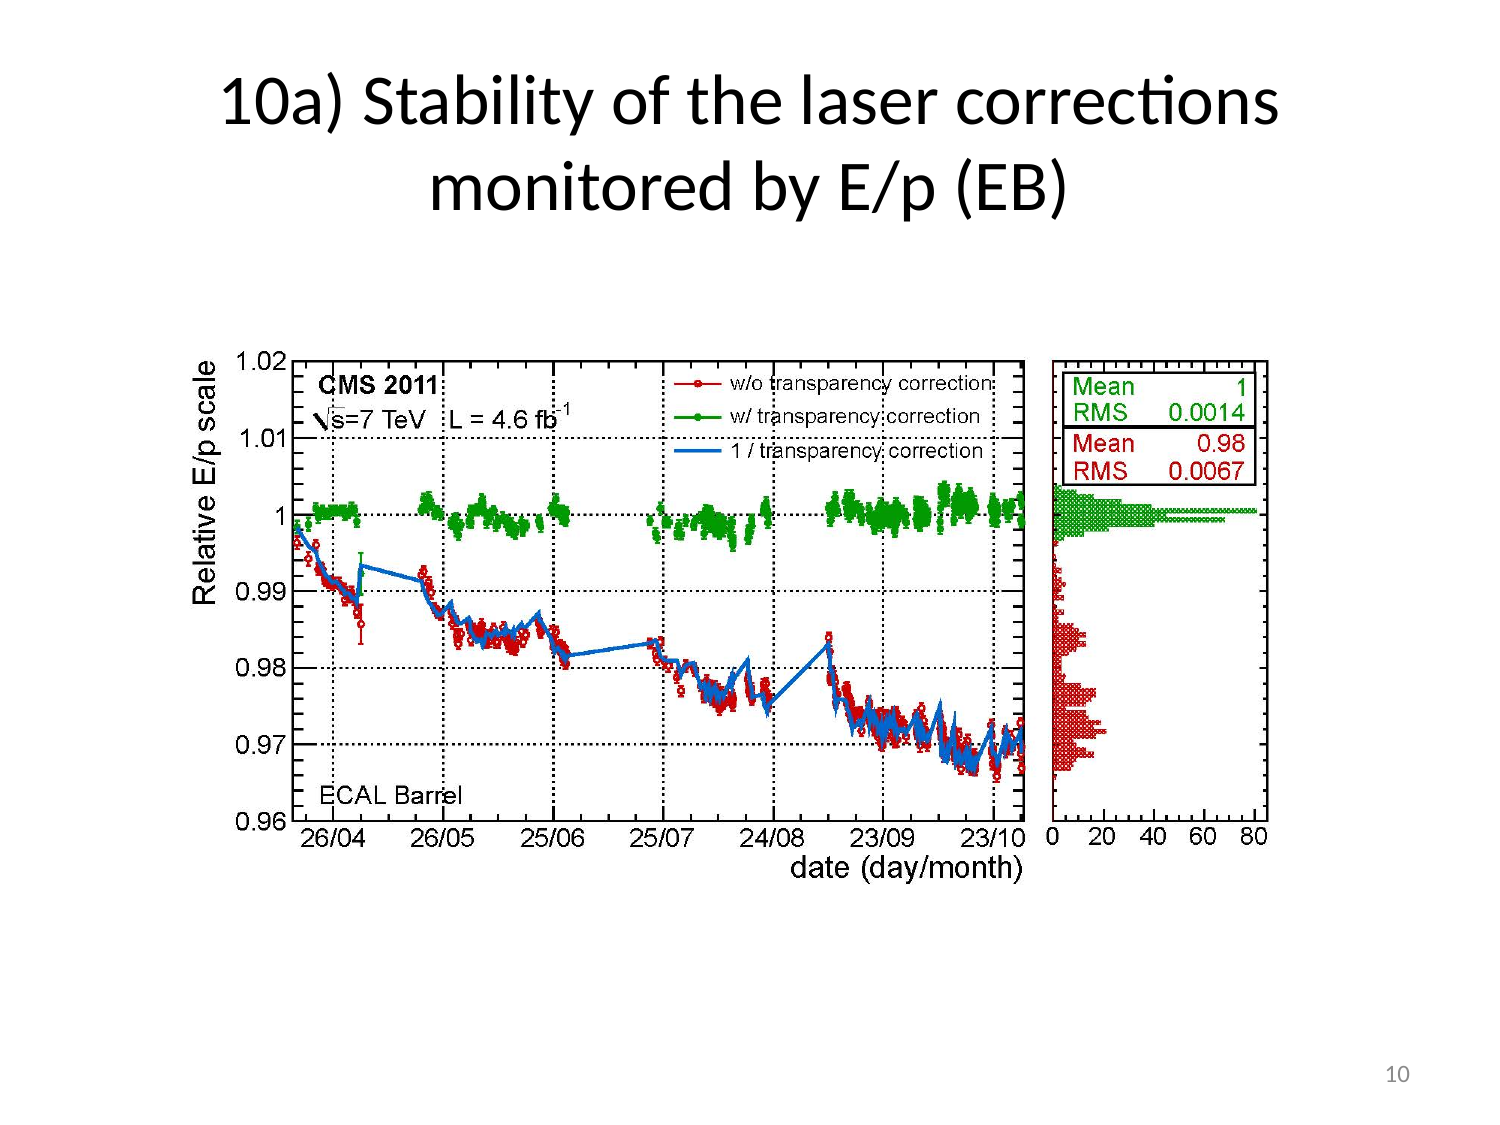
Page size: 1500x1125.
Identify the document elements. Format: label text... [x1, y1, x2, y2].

picture [159, 331, 1341, 894]
title 10a) Stability of the laser corrections monitored by E/p (EB) [75, 45, 1425, 233]
slide_number 10 [1074, 1042, 1425, 1103]
